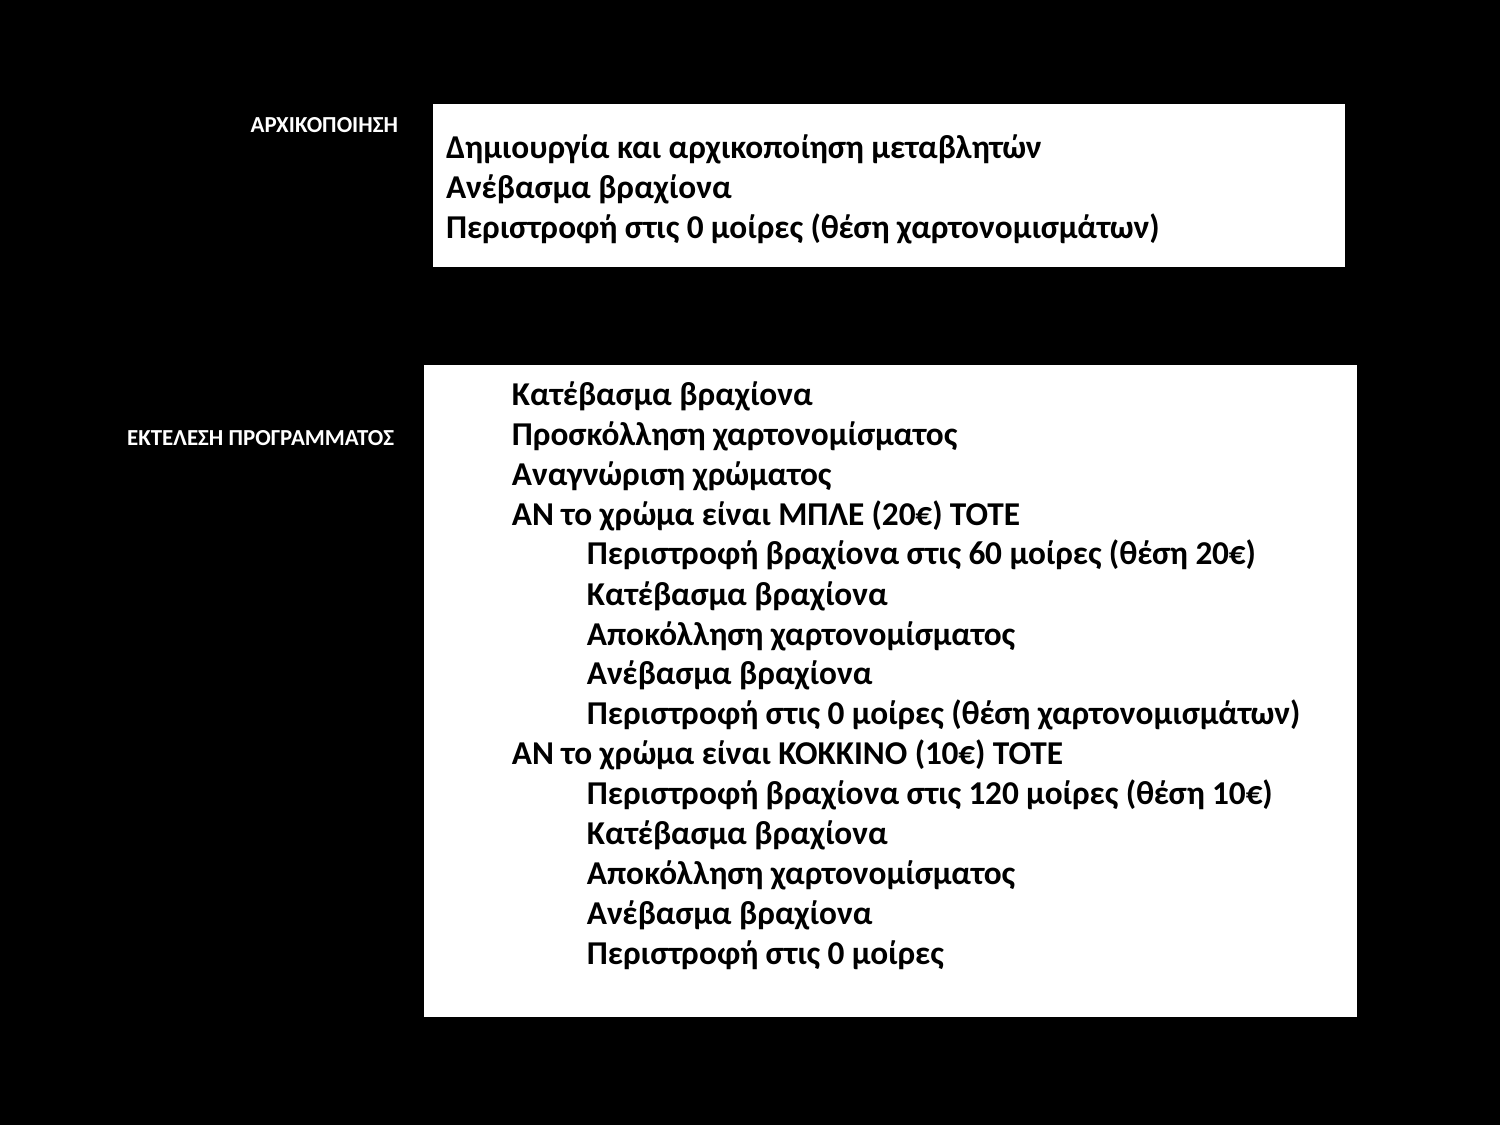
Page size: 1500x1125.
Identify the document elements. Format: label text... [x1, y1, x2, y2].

text_box ΑΡΧΙΚΟΠΟΙΗΣΗ [235, 102, 417, 190]
text_box ΕΚΤΕΛΕΣΗ ΠΡΟΓΡΑΜΜΑΤΟΣ [112, 387, 417, 503]
text_box Δημιουργία και αρχικοποίηση μεταβλητών Ανέβασμα βραχίονα Περιστροφή στις 0 μοίρες (θέση χαρτονομισμάτων) [431, 101, 1348, 270]
text_box Κατέβασμα βραχίονα Προσκόλληση χαρτονομίσματος Αναγνώριση χρώματος ΑΝ το χρώμα είναι ΜΠΛΕ (20€) ΤΟΤΕ Περιστροφή βραχίονα στις 60 μοίρες (θέση 20€) Κατέβασμα βραχίονα Αποκόλληση χαρτονομίσματος Ανέβασμα βραχίονα Περιστροφή στις 0 μοίρες (θέση χαρτονομισμάτων) ΑΝ το χρώμα είναι ΚΟΚΚΙΝΟ (10€) ΤΟΤΕ Περιστροφή βραχίονα στις 120 μοίρες (θέση 10€) Κατέβασμα βραχίονα Αποκόλληση χαρτονομίσματος Ανέβασμα βραχίονα Περιστροφή στις 0 μοίρες [421, 363, 1360, 1020]
